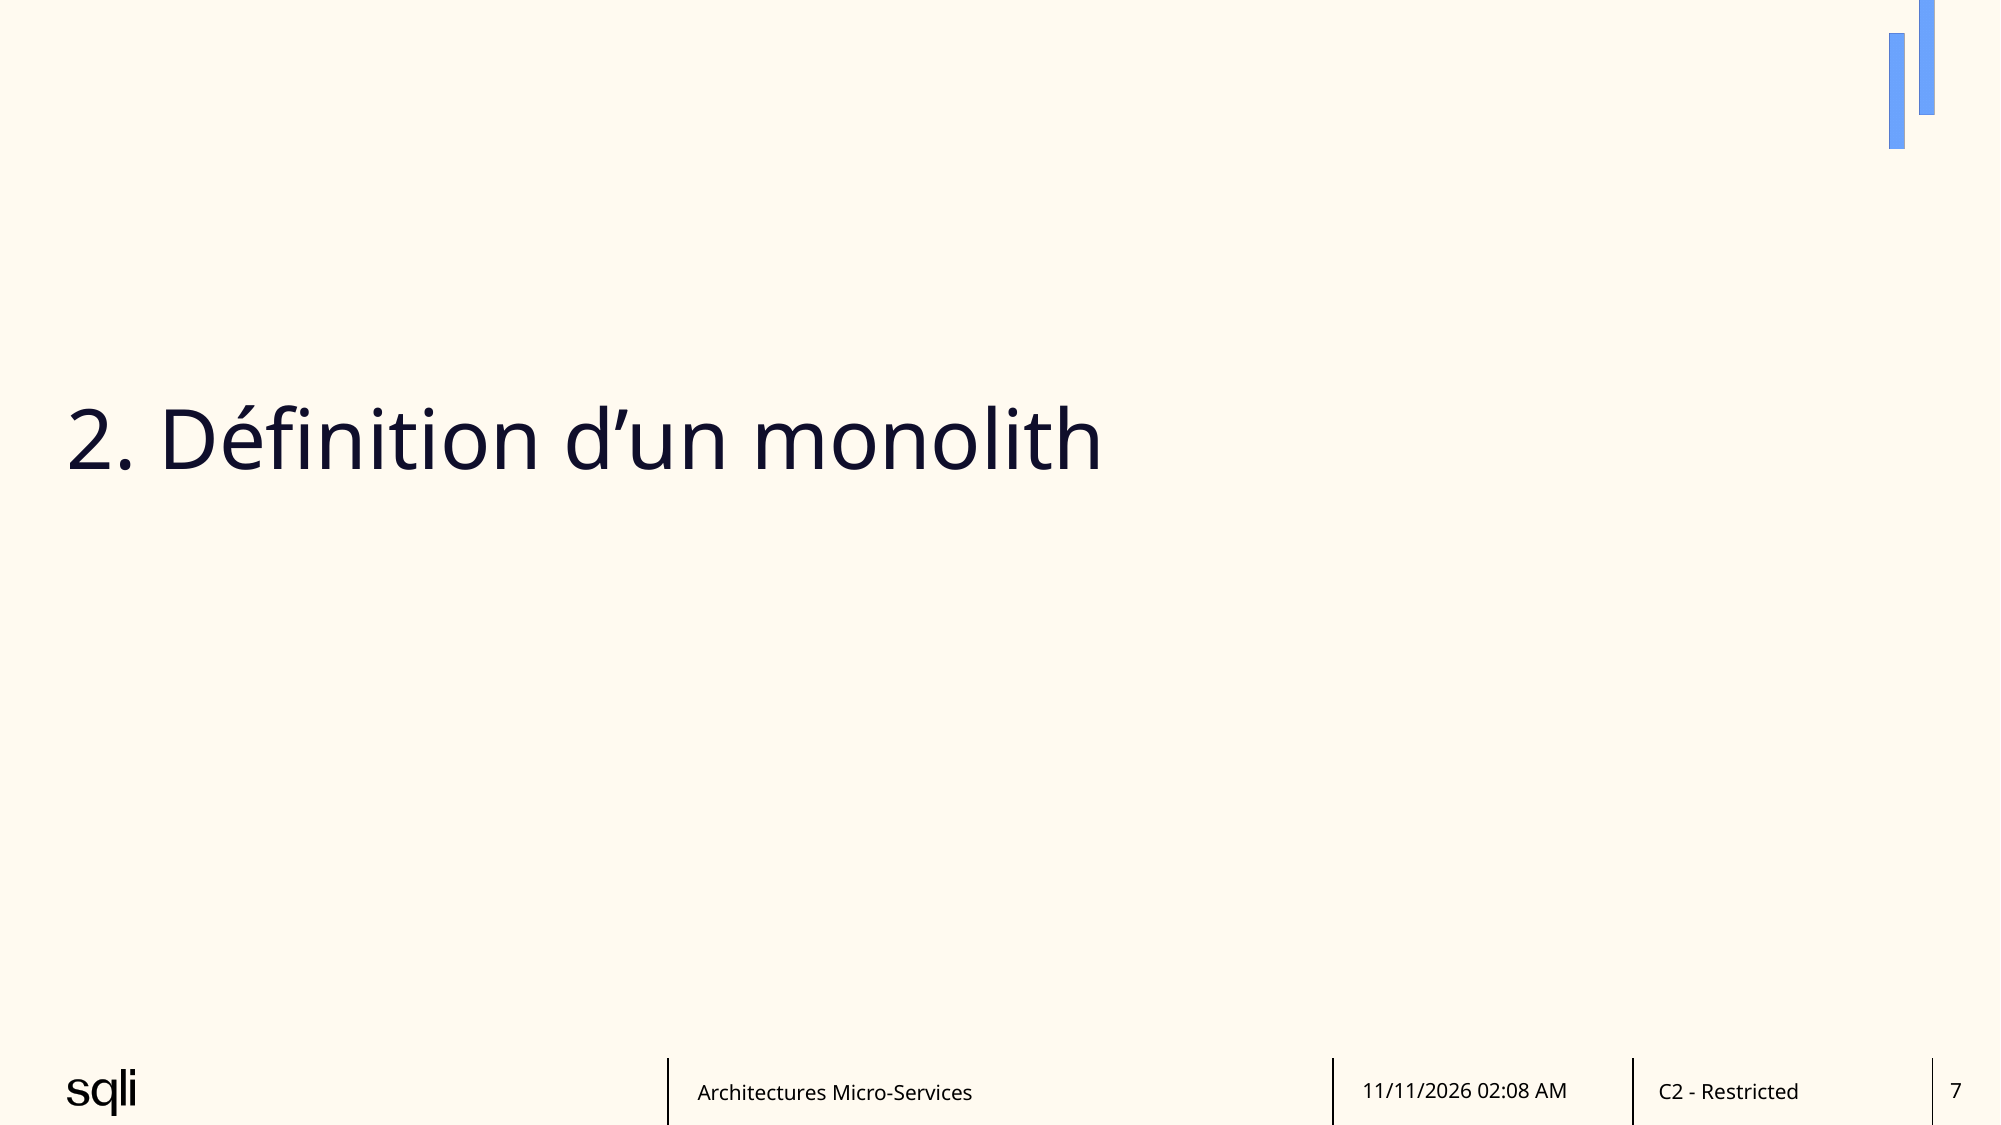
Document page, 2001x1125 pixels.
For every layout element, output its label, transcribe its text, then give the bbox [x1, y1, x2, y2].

slide_number 7 [1932, 1058, 2000, 1125]
picture [67, 1069, 135, 1116]
picture [1836, 0, 1986, 149]
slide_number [1333, 1058, 1632, 1125]
footer Architectures Micro-Services [667, 1058, 1333, 1125]
title 2. Définition d’un monolith [66, 397, 1544, 811]
